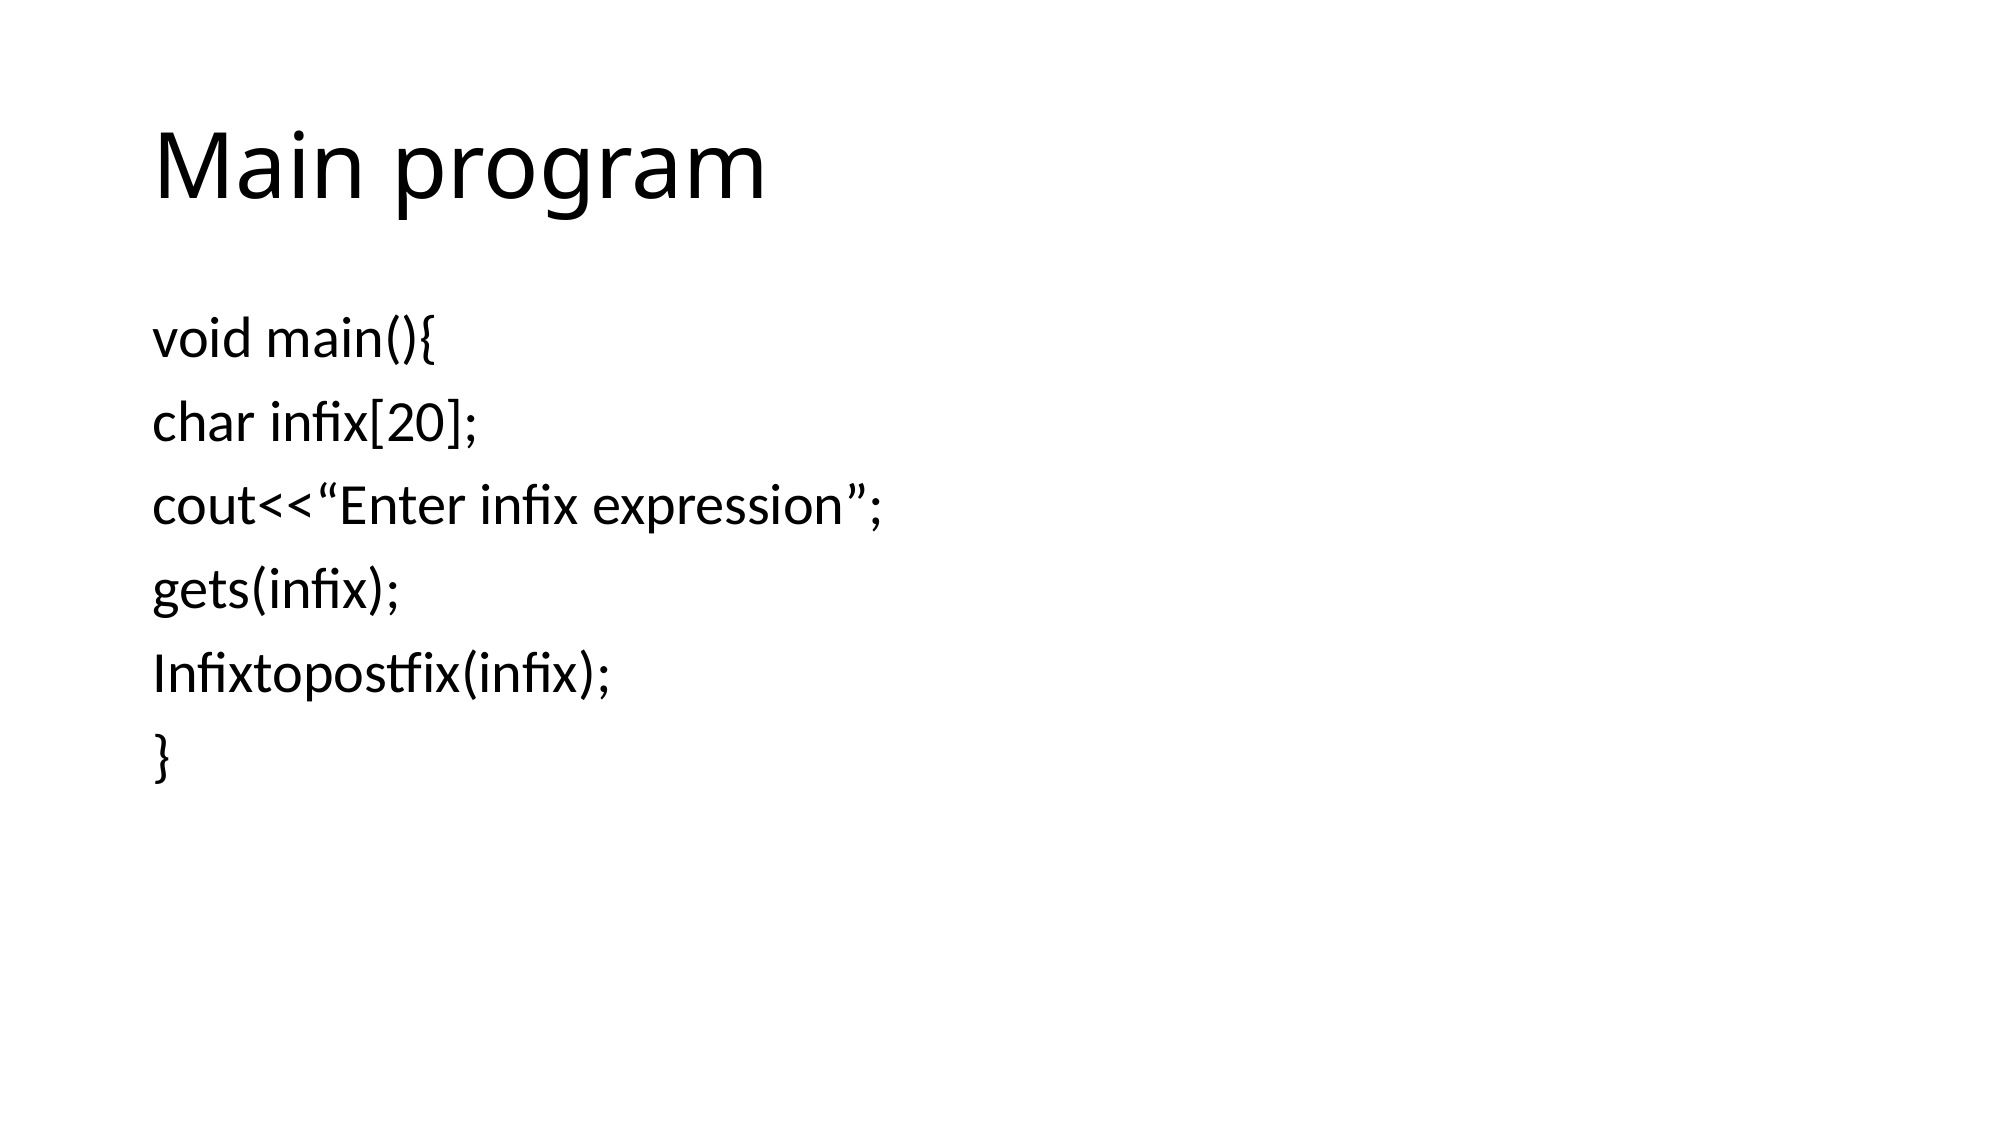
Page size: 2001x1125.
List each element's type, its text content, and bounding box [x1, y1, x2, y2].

list void main(){ char infix[20]; cout<<“Enter infix expression”; gets(infix); Infixtopostfix(infix); } [137, 299, 988, 1014]
title Main program [137, 59, 1863, 278]
